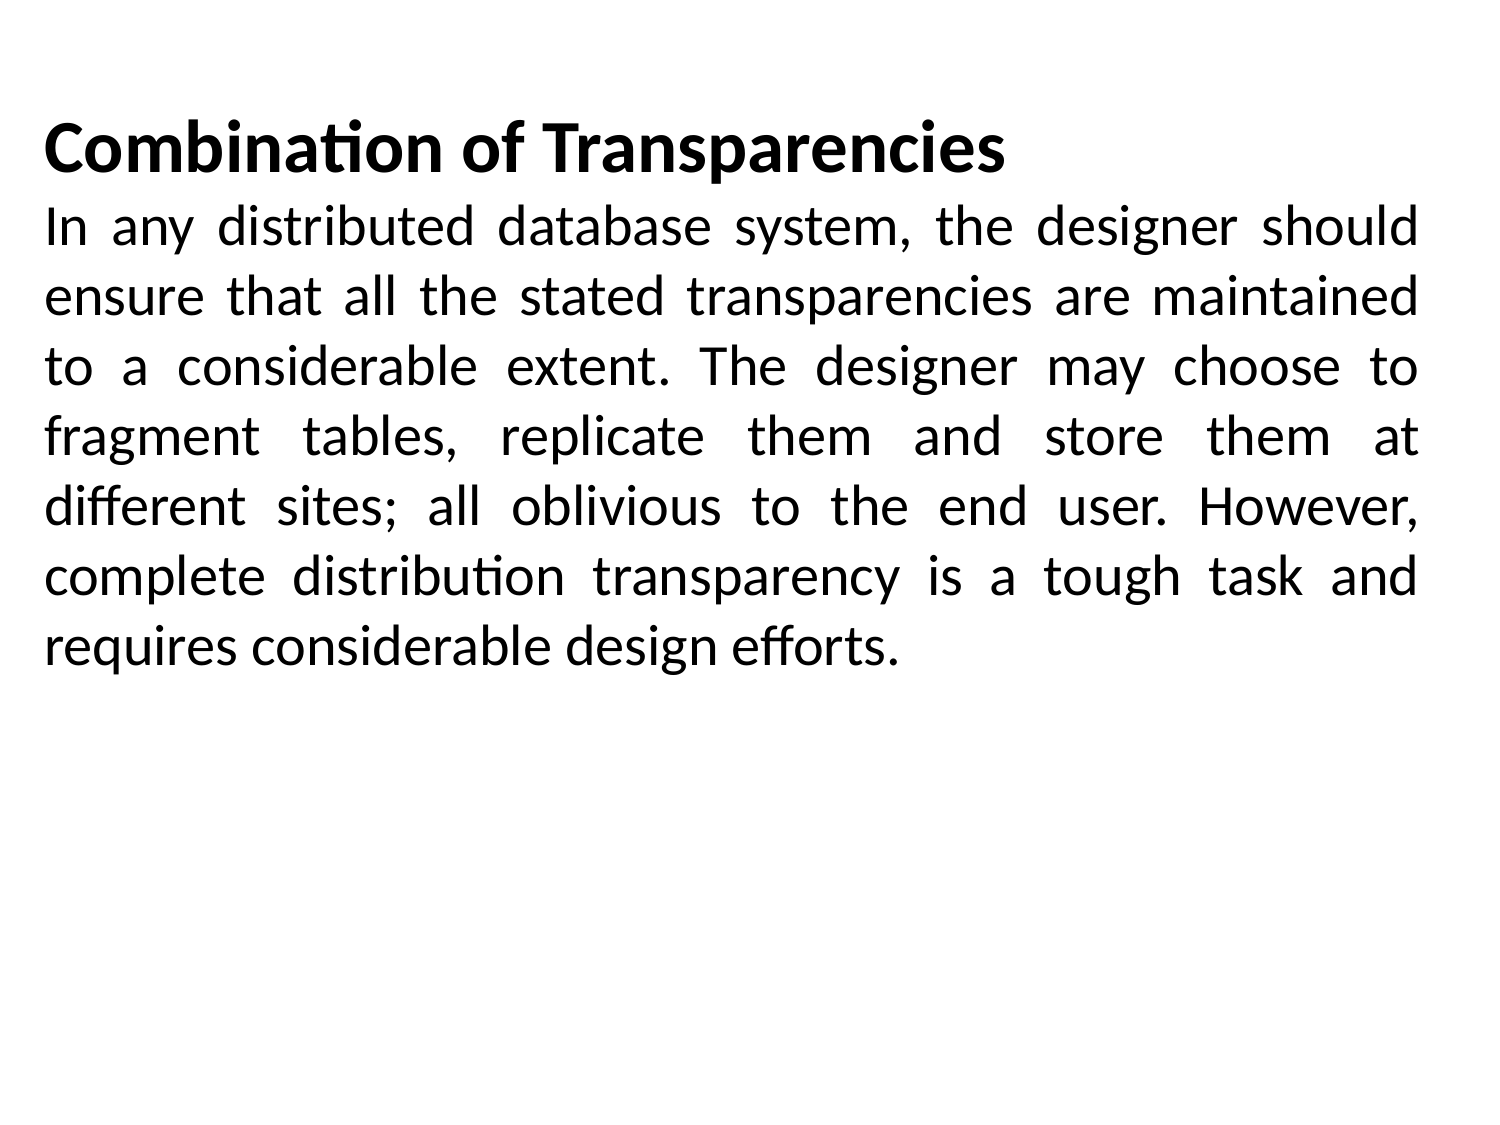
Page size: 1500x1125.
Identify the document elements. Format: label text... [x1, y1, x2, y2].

text_box Combination of Transparencies In any distributed database system, the designer should ensure that all the stated transparencies are maintained to a considerable extent. The designer may choose to fragment tables, replicate them and store them at different sites; all oblivious to the end user. However, complete distribution transparency is a tough task and requires considerable design efforts. [29, 90, 1436, 685]
